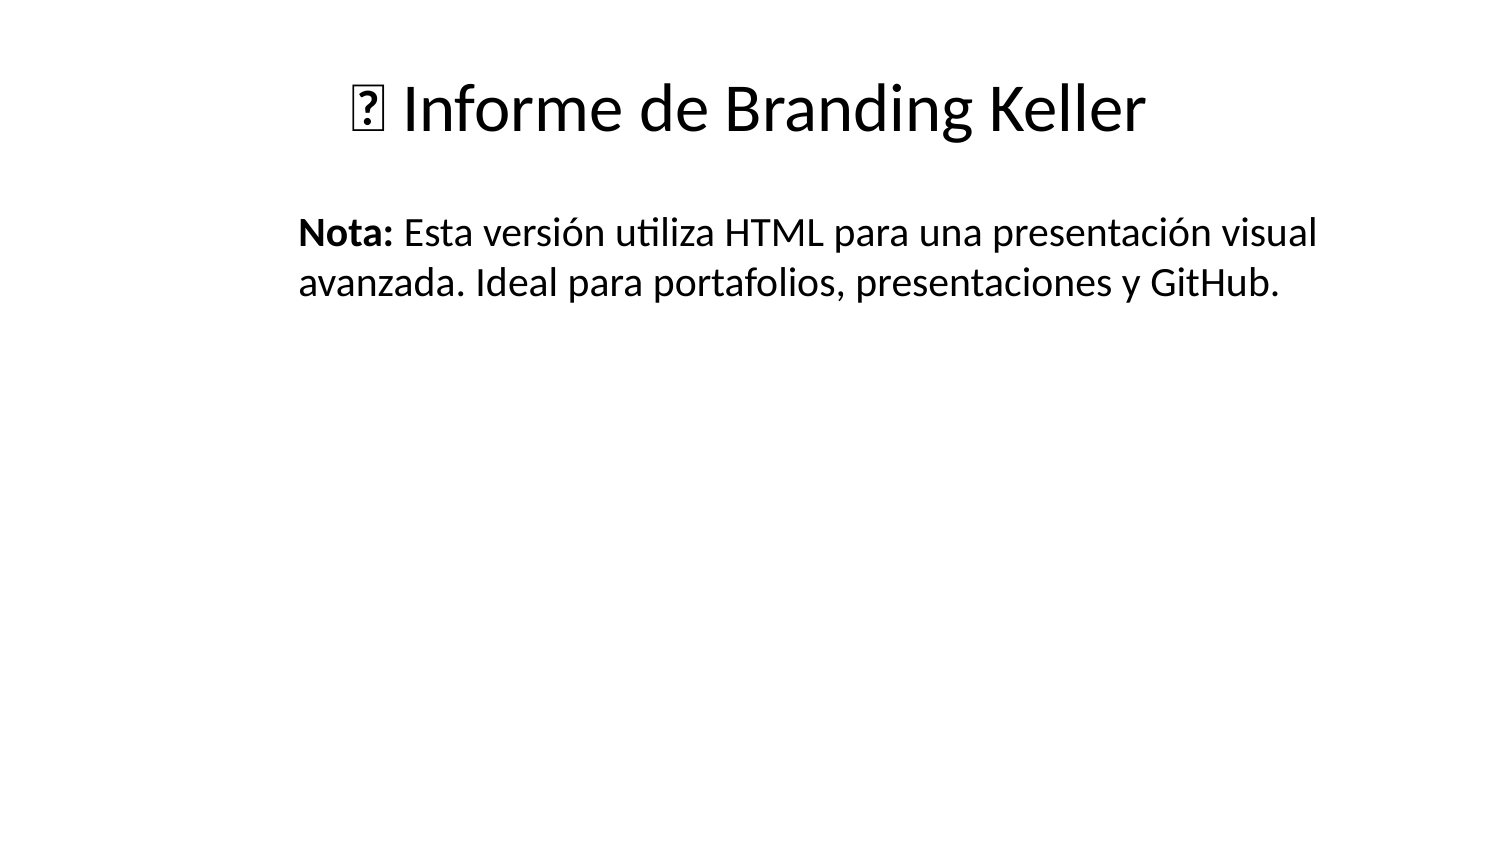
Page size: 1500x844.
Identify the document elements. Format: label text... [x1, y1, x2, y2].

title 📒 Informe de Branding Keller [75, 33, 1425, 175]
list Nota: Esta versión utiliza HTML para una presentación visual avanzada. Ideal para portafolios, presentaciones y GitHub. [75, 196, 1425, 754]
